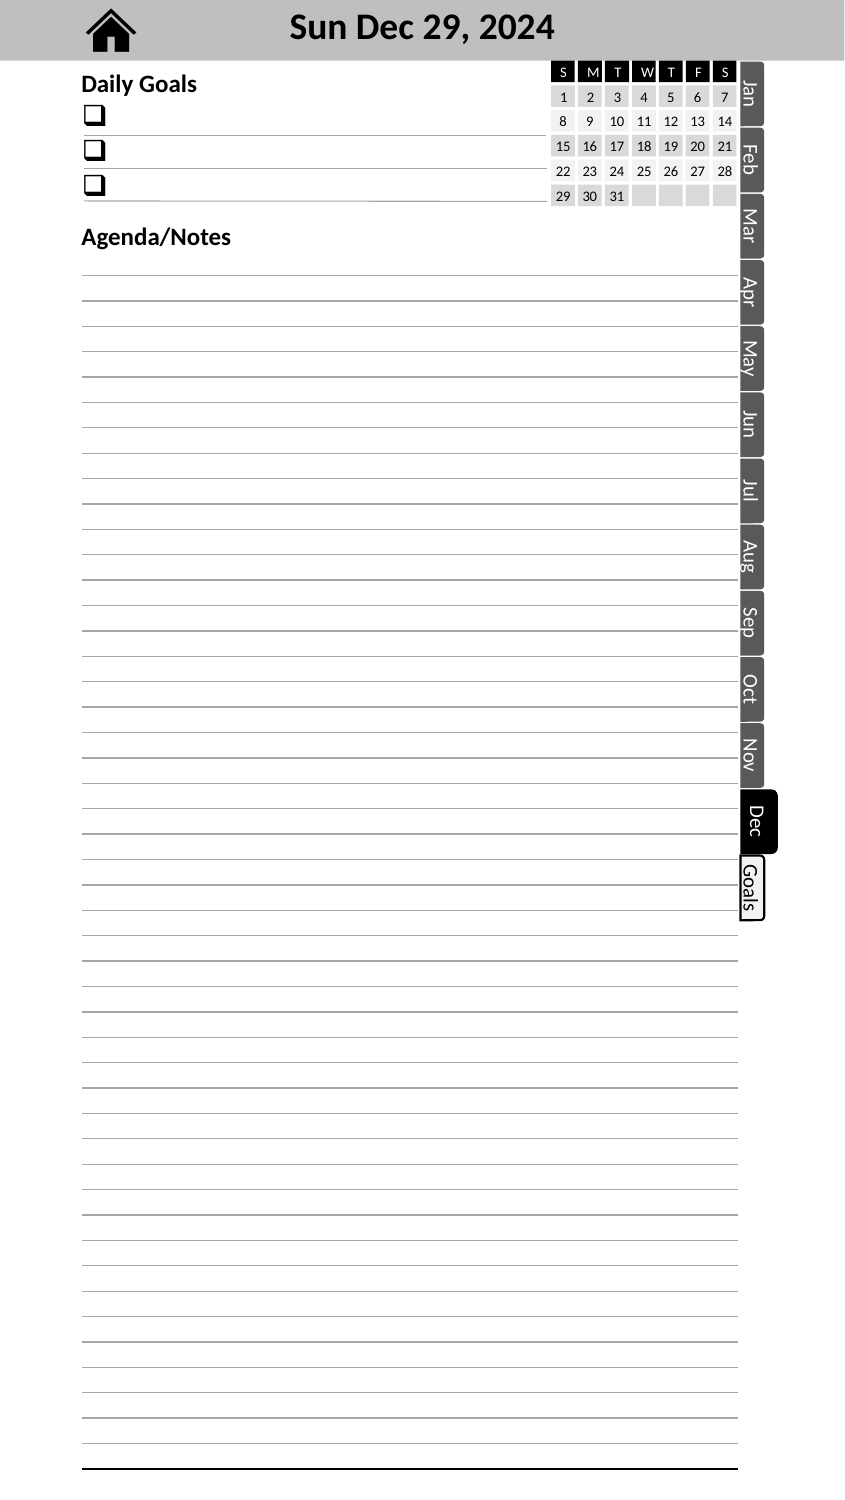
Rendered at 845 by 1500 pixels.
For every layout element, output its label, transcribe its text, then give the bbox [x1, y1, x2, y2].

picture [82, 1, 140, 59]
list Sun Dec 29, 2024 [190, 0, 655, 61]
